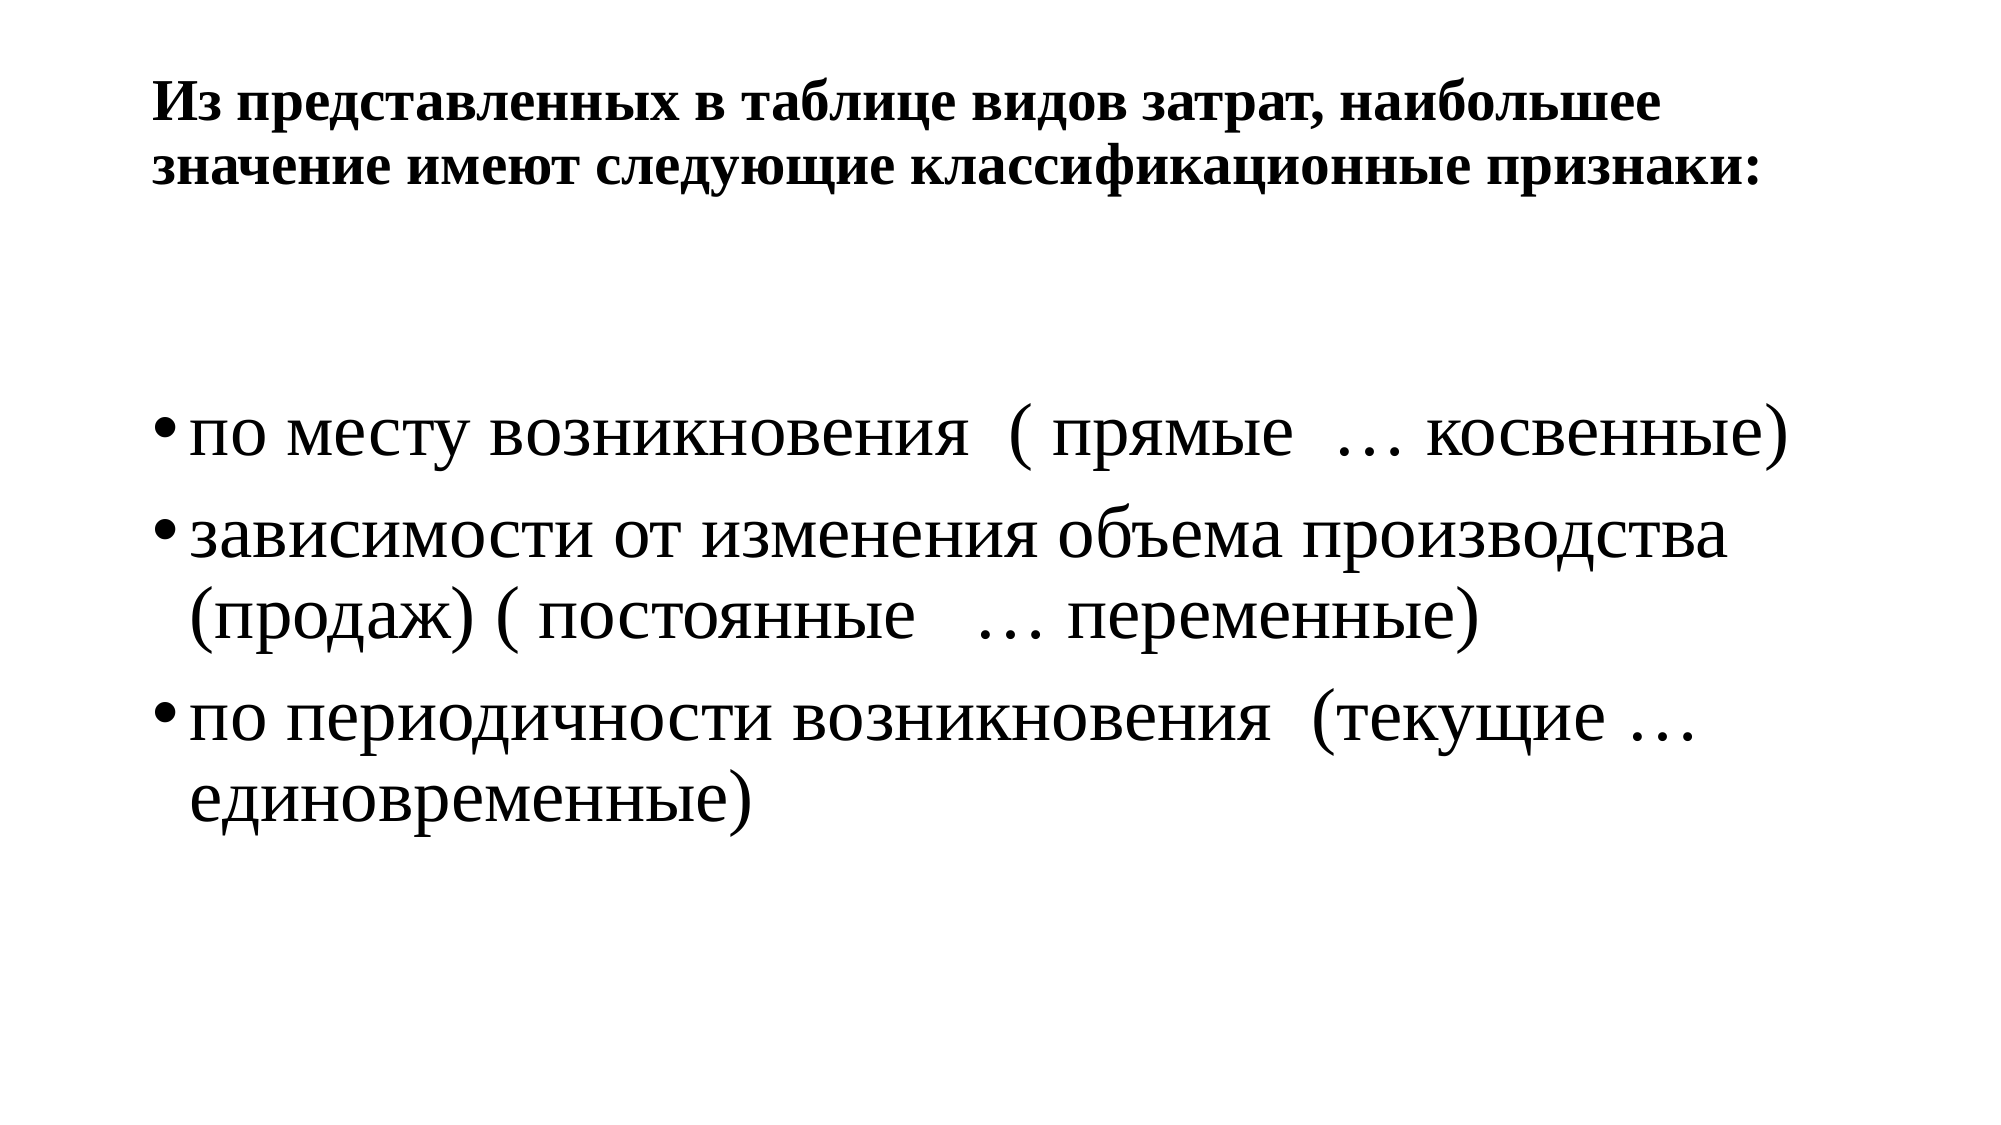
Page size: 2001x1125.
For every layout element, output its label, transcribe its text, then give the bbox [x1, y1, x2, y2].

title Из представленных в таблице видов затрат, наибольшее значение имеют следующие классификационные признаки: [137, 59, 1863, 278]
list по месту возникновения ( прямые … косвенные) зависимости от изменения объема производства (продаж) ( постоянные … переменные) по периодичности возникновения (текущие …единовременные) [137, 299, 1863, 1014]
